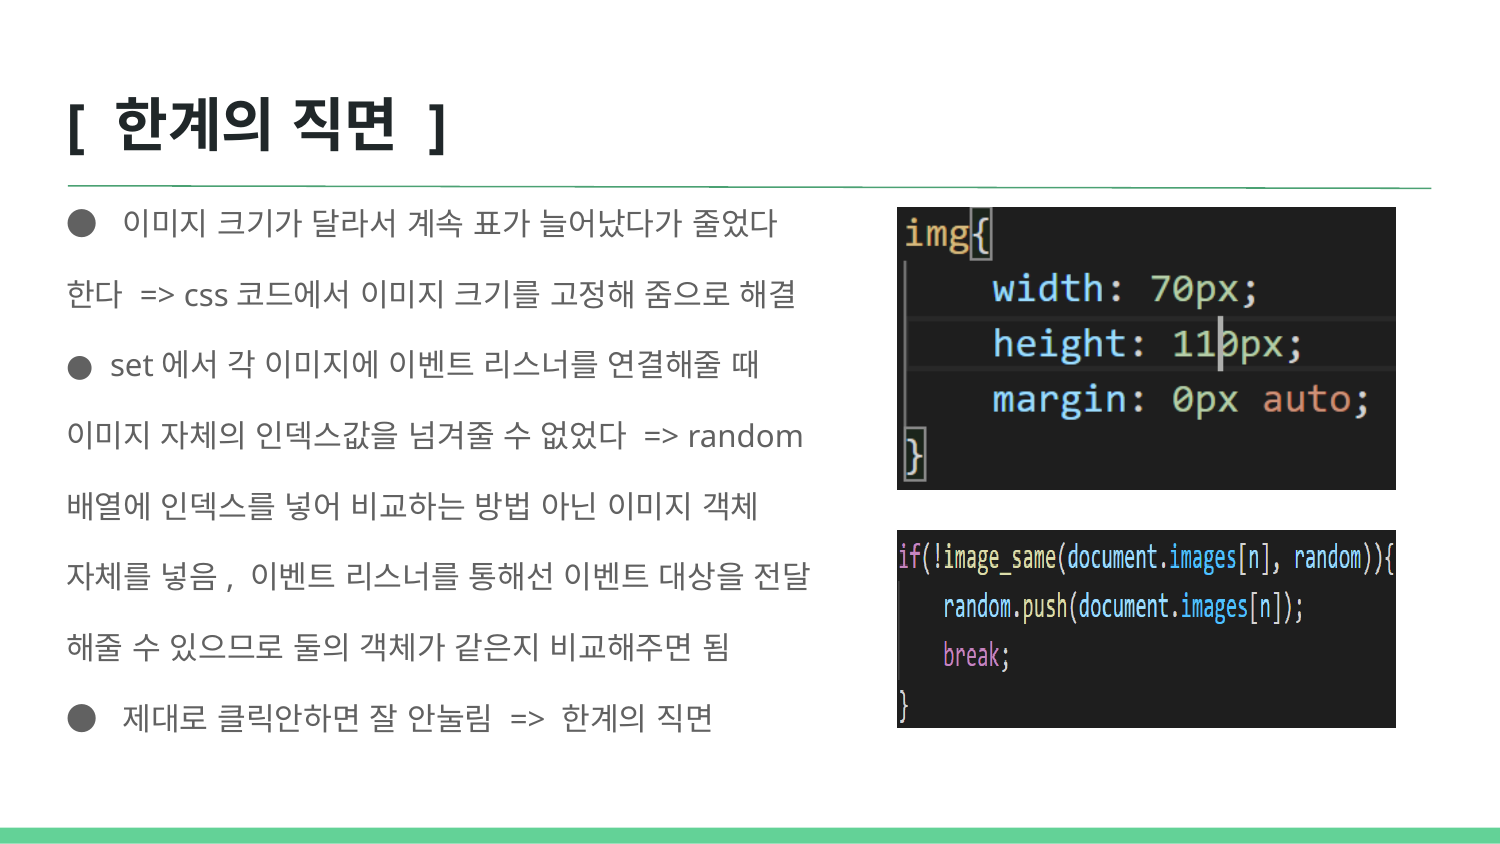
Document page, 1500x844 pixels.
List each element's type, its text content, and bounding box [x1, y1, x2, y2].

title [ 한계의 직면 ] [51, 72, 1449, 167]
picture [896, 206, 1396, 491]
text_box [67, 185, 1432, 189]
list ● 이미지 크기가 달라서 계속 표가 늘어났다가 줄었다 한다 => css코드에서 이미지 크기를 고정해 줌으로 해결 ● set에서 각 이미지에 이벤트 리스너를 연결해줄 때 이미지 자체의 인덱스값을 넘겨줄 수 없었다 => random 배열에 인덱스를 넣어 비교하는 방법 아닌 이미지 객체 자체를 넣음, 이벤트 리스너를 통해선 이벤트 대상을 전달 해줄 수 있으므로 둘의 객체가 같은지 비교해주면 됨 ● 제대로 클릭안하면 잘 안눌림 => 한계의 직면 [51, 189, 1449, 750]
picture [896, 529, 1396, 728]
